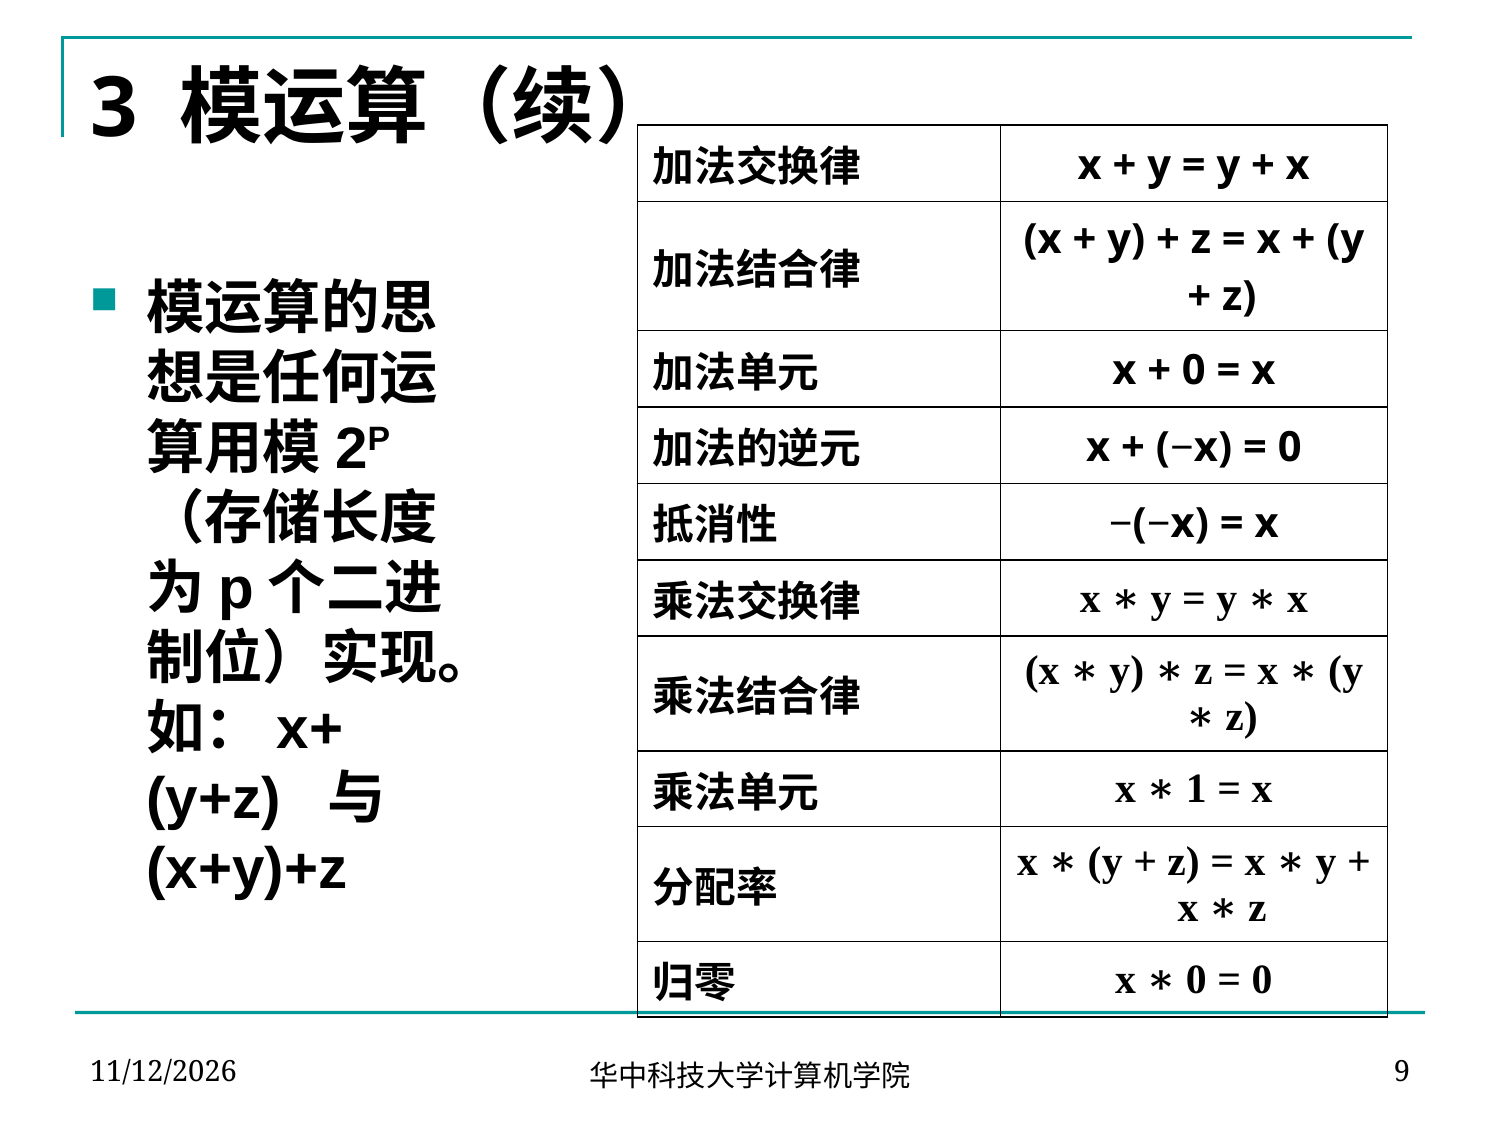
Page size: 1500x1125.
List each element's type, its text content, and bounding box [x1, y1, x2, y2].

table_cell 抵消性 [638, 484, 1000, 559]
table_cell 分配率 [638, 827, 1000, 941]
table_header x + y = y + x [1001, 126, 1387, 201]
table_cell 乘法单元 [638, 752, 1000, 826]
footer 华中科技大学计算机学院 [512, 1025, 988, 1100]
table_cell x + 0 = x [1001, 331, 1387, 406]
table_cell x + (−x) = 0 [1001, 408, 1387, 483]
slide_number 9 [1074, 1024, 1425, 1100]
table_cell 乘法结合律 [638, 637, 1000, 750]
table_cell x ∗ y = y ∗ x [1001, 561, 1387, 635]
table_cell 加法结合律 [638, 202, 1000, 330]
table_cell 加法的逆元 [638, 408, 1000, 483]
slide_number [75, 1024, 425, 1100]
table_cell (x ∗ y) ∗ z = x ∗ (y ∗ z) [1001, 637, 1387, 750]
table_header 加法交换律 [638, 126, 1000, 201]
table_cell 归零 [638, 942, 1000, 1016]
list 模运算的思想是任何运算用模2P （存储长度为p个二进制位）实现。如：x+(y+z) 与 (x+y)+z [75, 262, 463, 1006]
title 3 模运算（续） [75, 45, 1425, 233]
table_cell (x + y) + z = x + (y + z) [1001, 202, 1387, 330]
table_cell −(−x) = x [1001, 484, 1387, 559]
table_cell x ∗ 0 = 0 [1001, 942, 1387, 1016]
table_cell 加法单元 [638, 331, 1000, 406]
table_cell 乘法交换律 [638, 561, 1000, 635]
table_cell x ∗ (y + z) = x ∗ y + x ∗ z [1001, 827, 1387, 941]
table_cell x ∗ 1 = x [1001, 752, 1387, 826]
